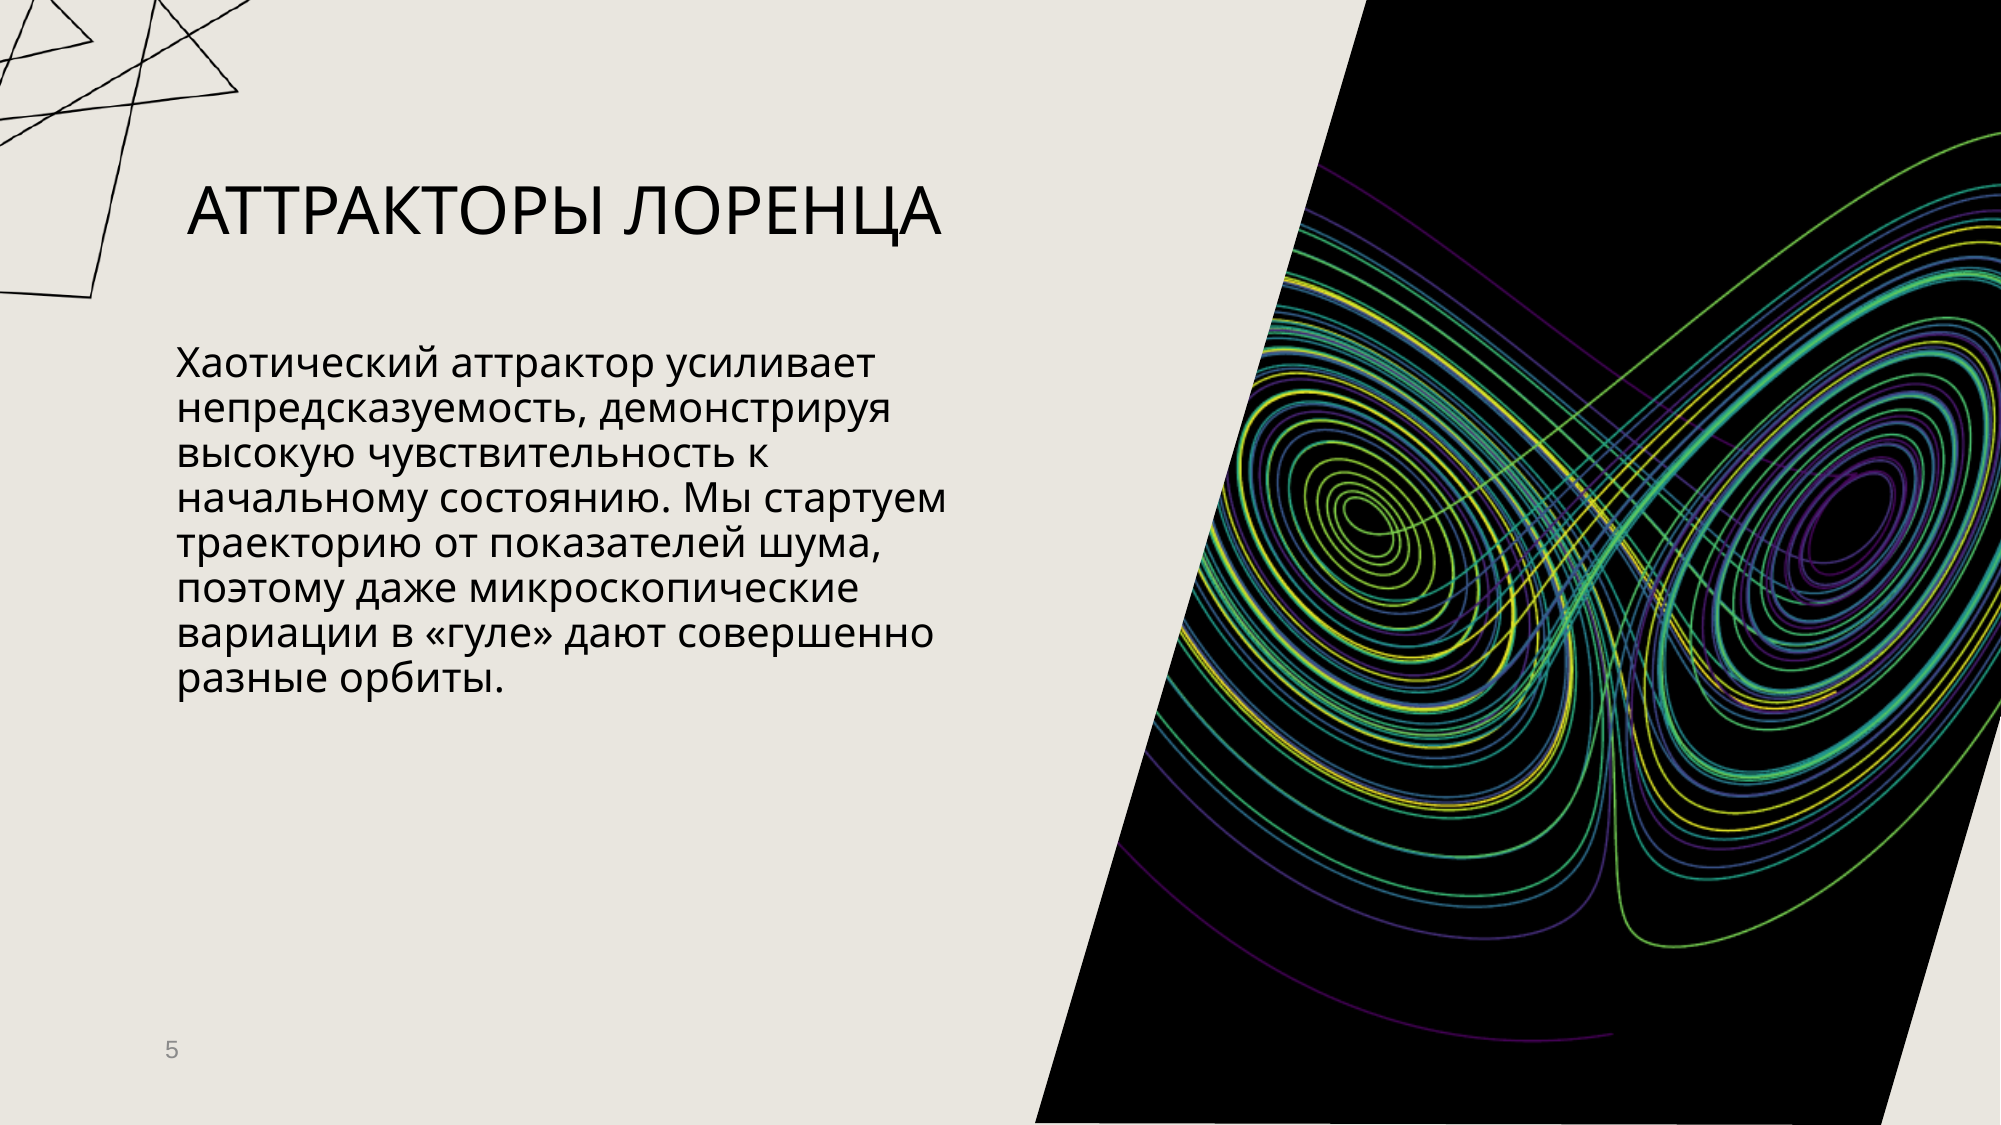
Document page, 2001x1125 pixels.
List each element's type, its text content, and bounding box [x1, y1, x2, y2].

picture [0, 0, 274, 311]
picture [1034, 0, 2001, 1125]
title Аттракторы лоренца [172, 94, 1022, 332]
list Хаотический аттрактор усиливает непредсказуемость, демонстрируя высокую чувствительность к начальному состоянию. Мы стартуем траекторию от показателей шума, поэтому даже микроскопические вариации в «гуле» дают совершенно разные орбиты. [160, 333, 1033, 949]
slide_number 5 [150, 1024, 254, 1074]
